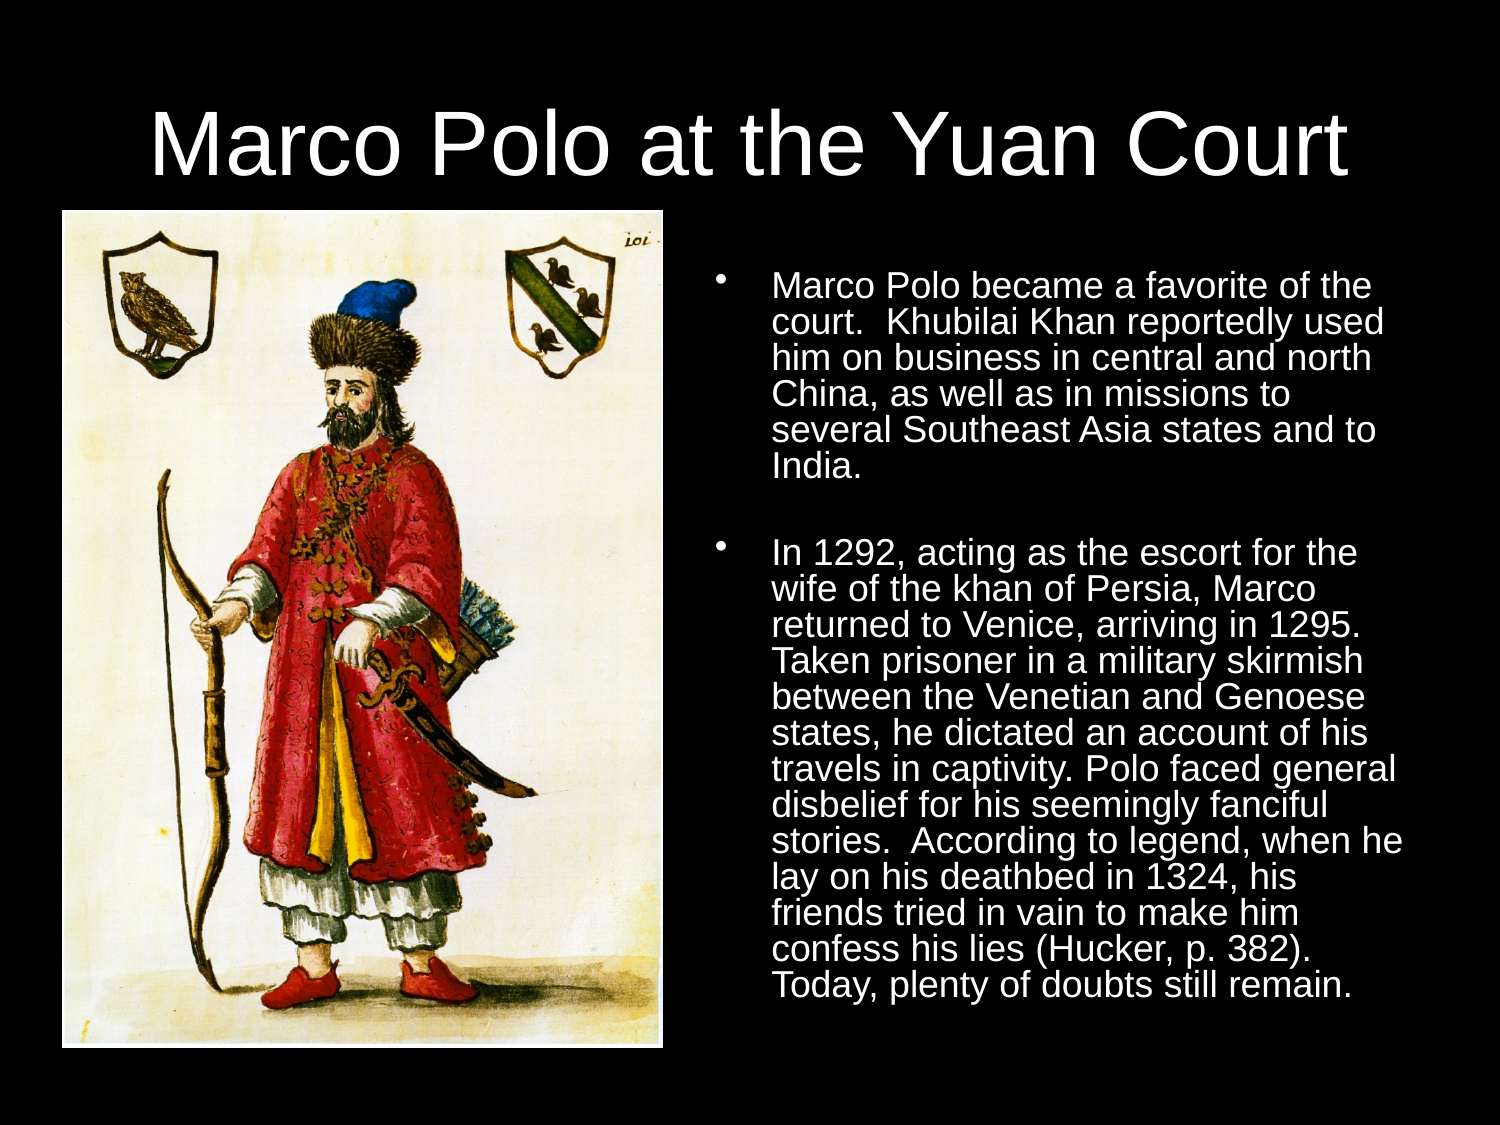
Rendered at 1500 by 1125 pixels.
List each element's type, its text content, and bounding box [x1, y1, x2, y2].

title Marco Polo at the Yuan Court [74, 44, 1426, 233]
list Marco Polo became a favorite of the court. Khubilai Khan reportedly used him on business in central and north China, as well as in missions to several Southeast Asia states and to India. In 1292, acting as the escort for the wife of the khan of Persia, Marco returned to Venice, arriving in 1295. Taken prisoner in a military skirmish between the Venetian and Genoese states, he dictated an account of his travels in captivity. Polo faced general disbelief for his seemingly fanciful stories. According to legend, when he lay on his deathbed in 1324, his friends tried in vain to make him confess his lies (Hucker, p. 382). Today, plenty of doubts still remain. [699, 262, 1426, 1006]
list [62, 210, 663, 1048]
